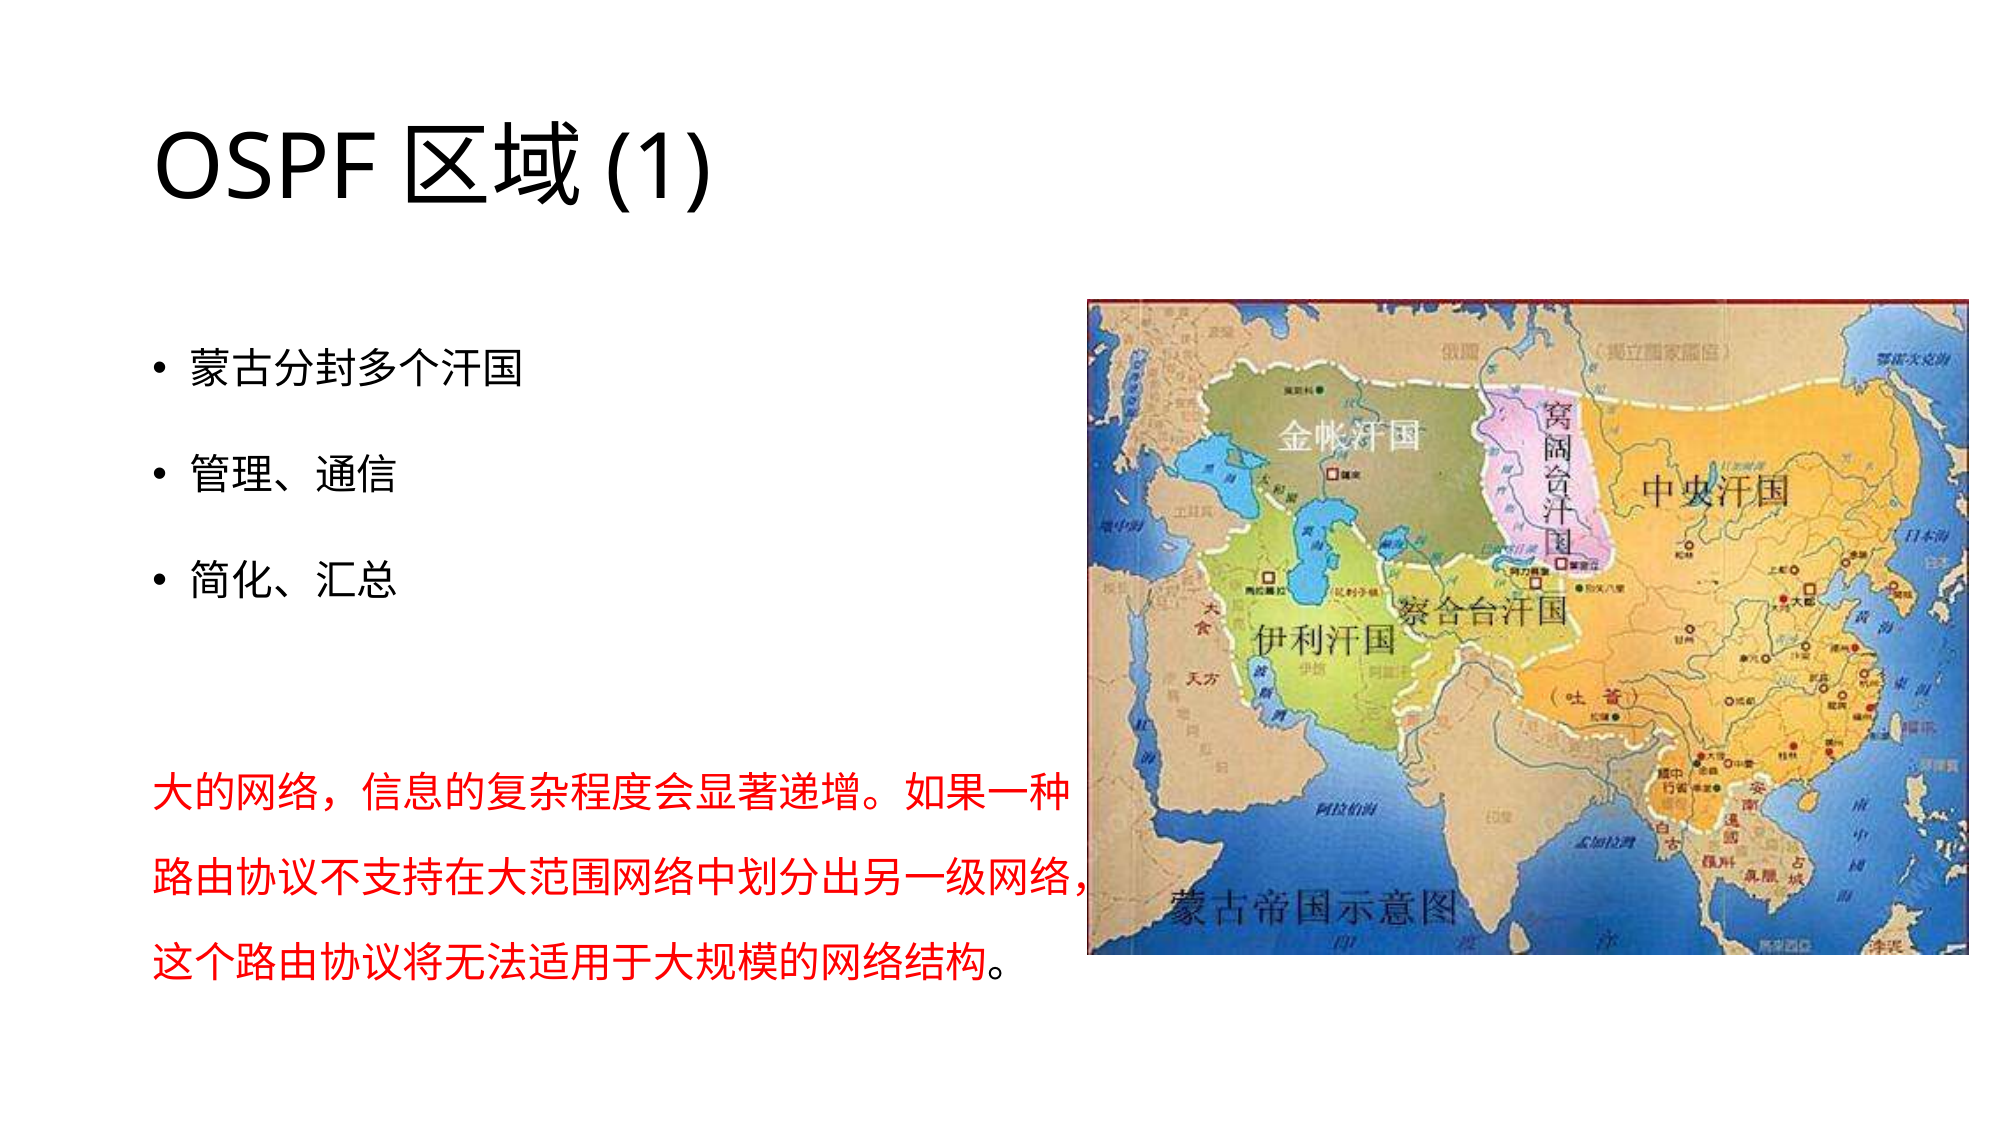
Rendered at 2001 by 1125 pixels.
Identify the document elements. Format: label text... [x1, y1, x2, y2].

list 蒙古分封多个汗国 管理、通信 简化、汇总 大的网络，信息的复杂程度会显著递增。如果一种路由协议不支持在大范围网络中划分出另一级网络，这个路由协议将无法适用于大规模的网络结构。 [137, 299, 1088, 1014]
title OSPF区域(1) [137, 59, 1863, 278]
picture [1087, 299, 1969, 955]
